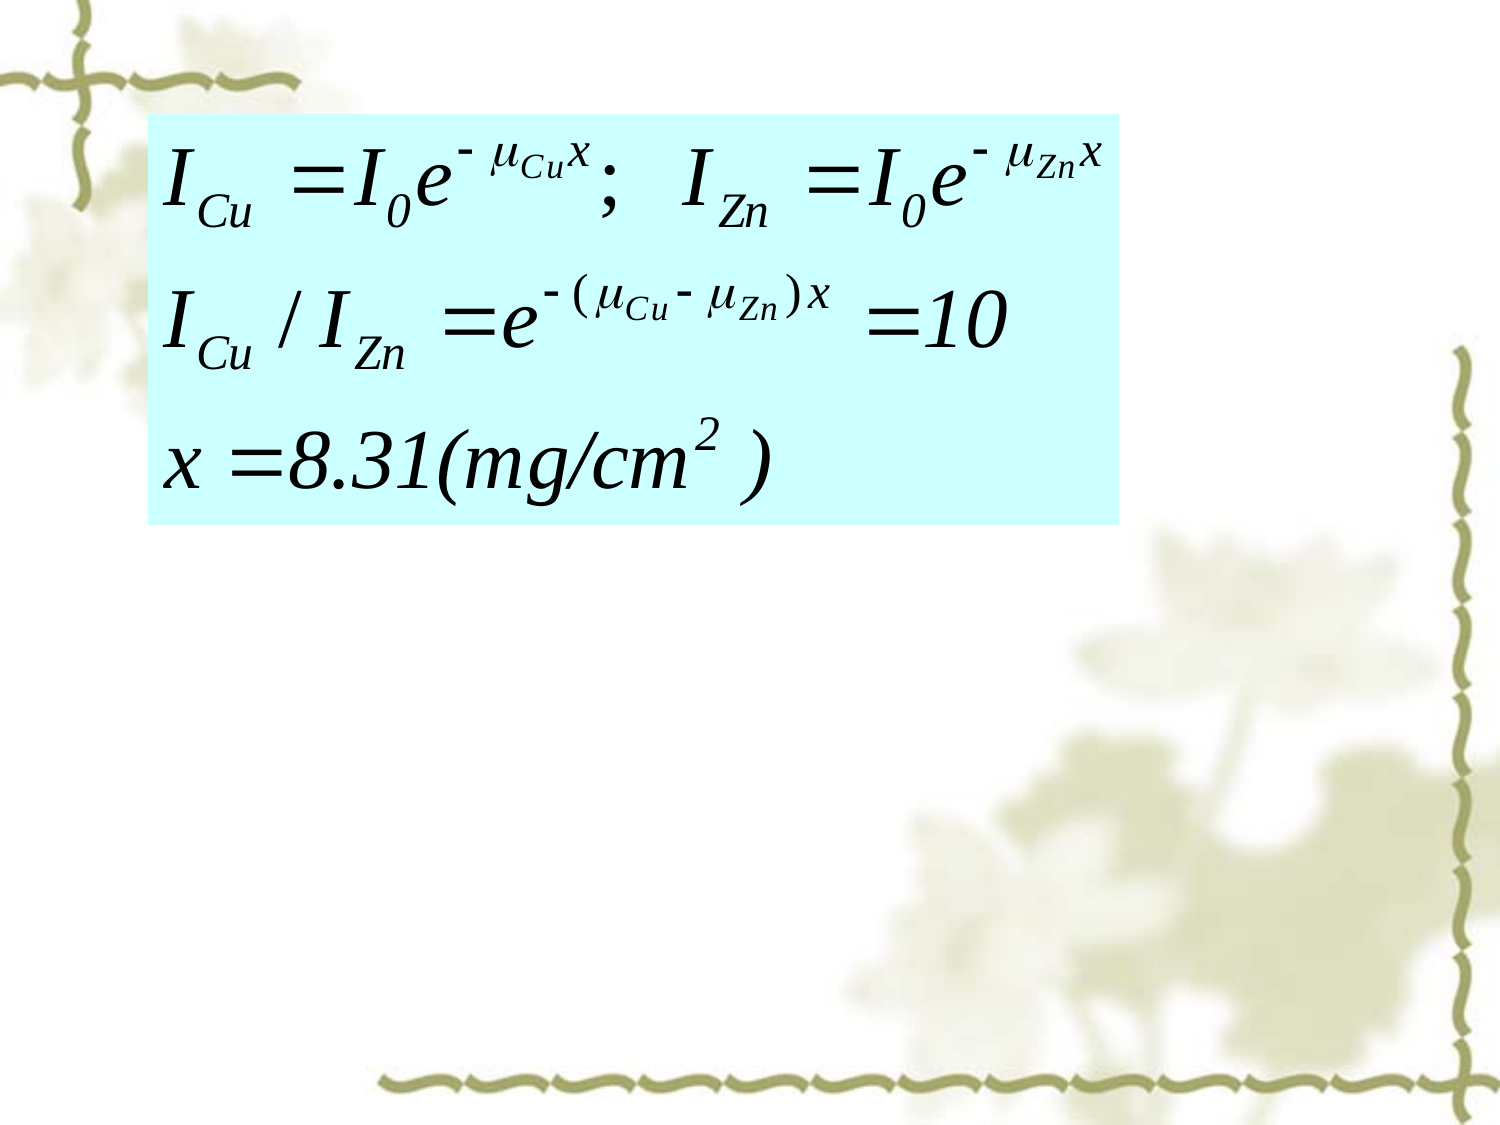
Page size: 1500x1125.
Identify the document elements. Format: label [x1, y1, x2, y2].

picture [0, 0, 1500, 1125]
list [147, 113, 1120, 525]
